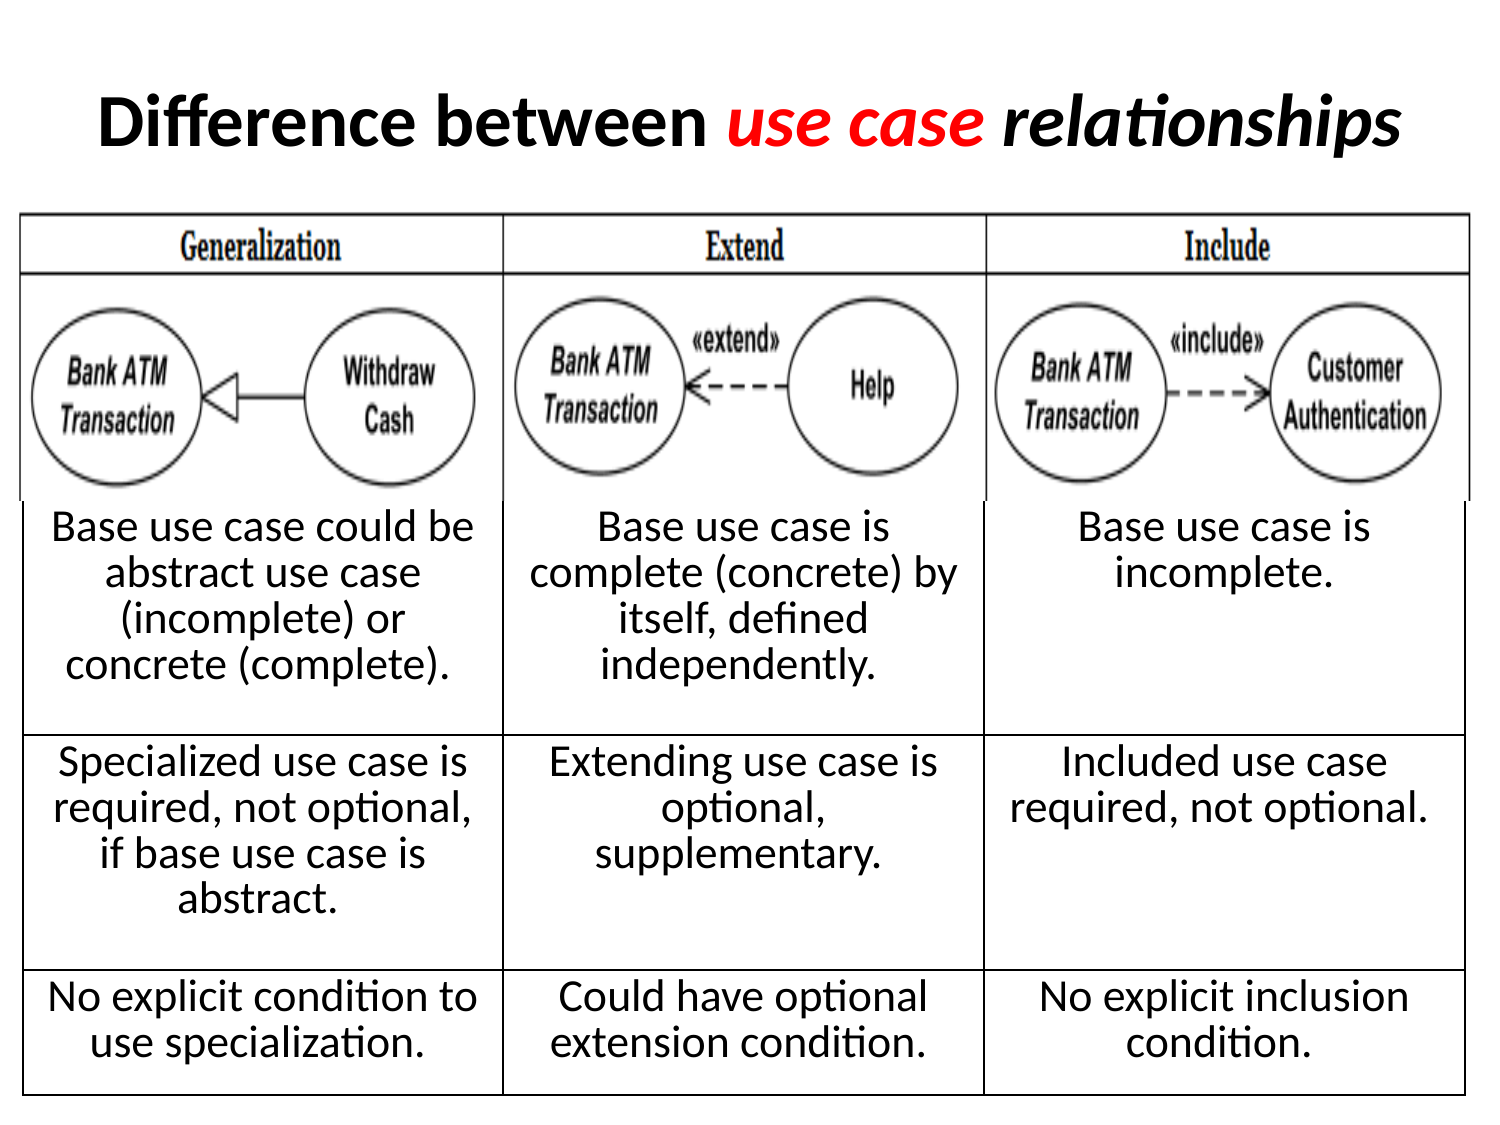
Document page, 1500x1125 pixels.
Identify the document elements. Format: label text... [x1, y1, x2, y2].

table_header Base use case is incomplete. [985, 510, 1464, 734]
table_cell Specialized use case is required, not optional, if base use case is abstract. [24, 736, 502, 969]
table_cell No explicit inclusion condition. [985, 971, 1464, 1094]
table_cell Included use case required, not optional. [985, 736, 1464, 969]
table_cell No explicit condition to use specialization. [24, 971, 502, 1094]
picture [15, 205, 1476, 501]
table_cell Extending use case is optional, supplementary. [504, 736, 983, 969]
title Difference between use case relationships [50, 45, 1450, 188]
table_cell Could have optional extension condition. [504, 971, 983, 1094]
table_header Base use case could be abstract use case (incomplete) or concrete (complete). [24, 510, 502, 734]
table_header Base use case is complete (concrete) by itself, defined independently. [504, 510, 983, 734]
